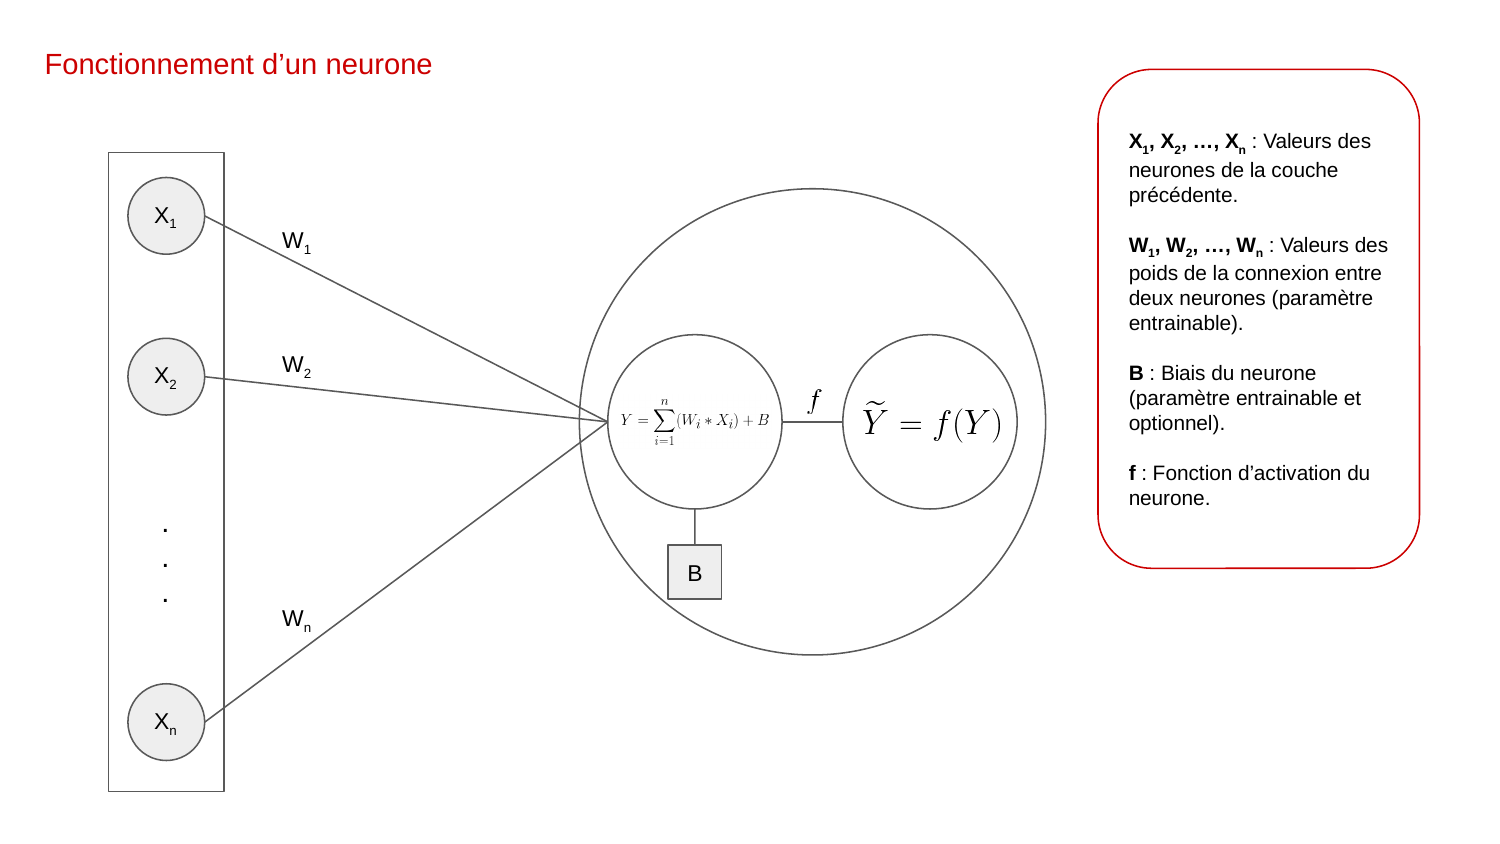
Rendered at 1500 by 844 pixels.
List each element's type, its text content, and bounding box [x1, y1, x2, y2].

text_box X1, X2, …, Xn : Valeurs des neurones de la couche précédente. W1, W2, …, Wn : Valeurs des poids de la connexion entre deux neurones (paramètre entrainable). B : Biais du neurone (paramètre entrainable et optionnel). f : Fonction d’activation du neurone. [1098, 69, 1420, 569]
text_box [842, 334, 1018, 509]
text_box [204, 215, 609, 376]
text_box [612, 188, 1046, 655]
text_box B [668, 545, 722, 599]
picture [798, 380, 827, 418]
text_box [204, 421, 609, 723]
text_box . . . [146, 488, 186, 634]
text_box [204, 376, 609, 421]
text_box [613, 334, 783, 509]
text_box [108, 152, 225, 792]
picture [855, 394, 1004, 449]
text_box Fonctionnement d’un neurone [29, 30, 923, 85]
picture [618, 394, 772, 449]
